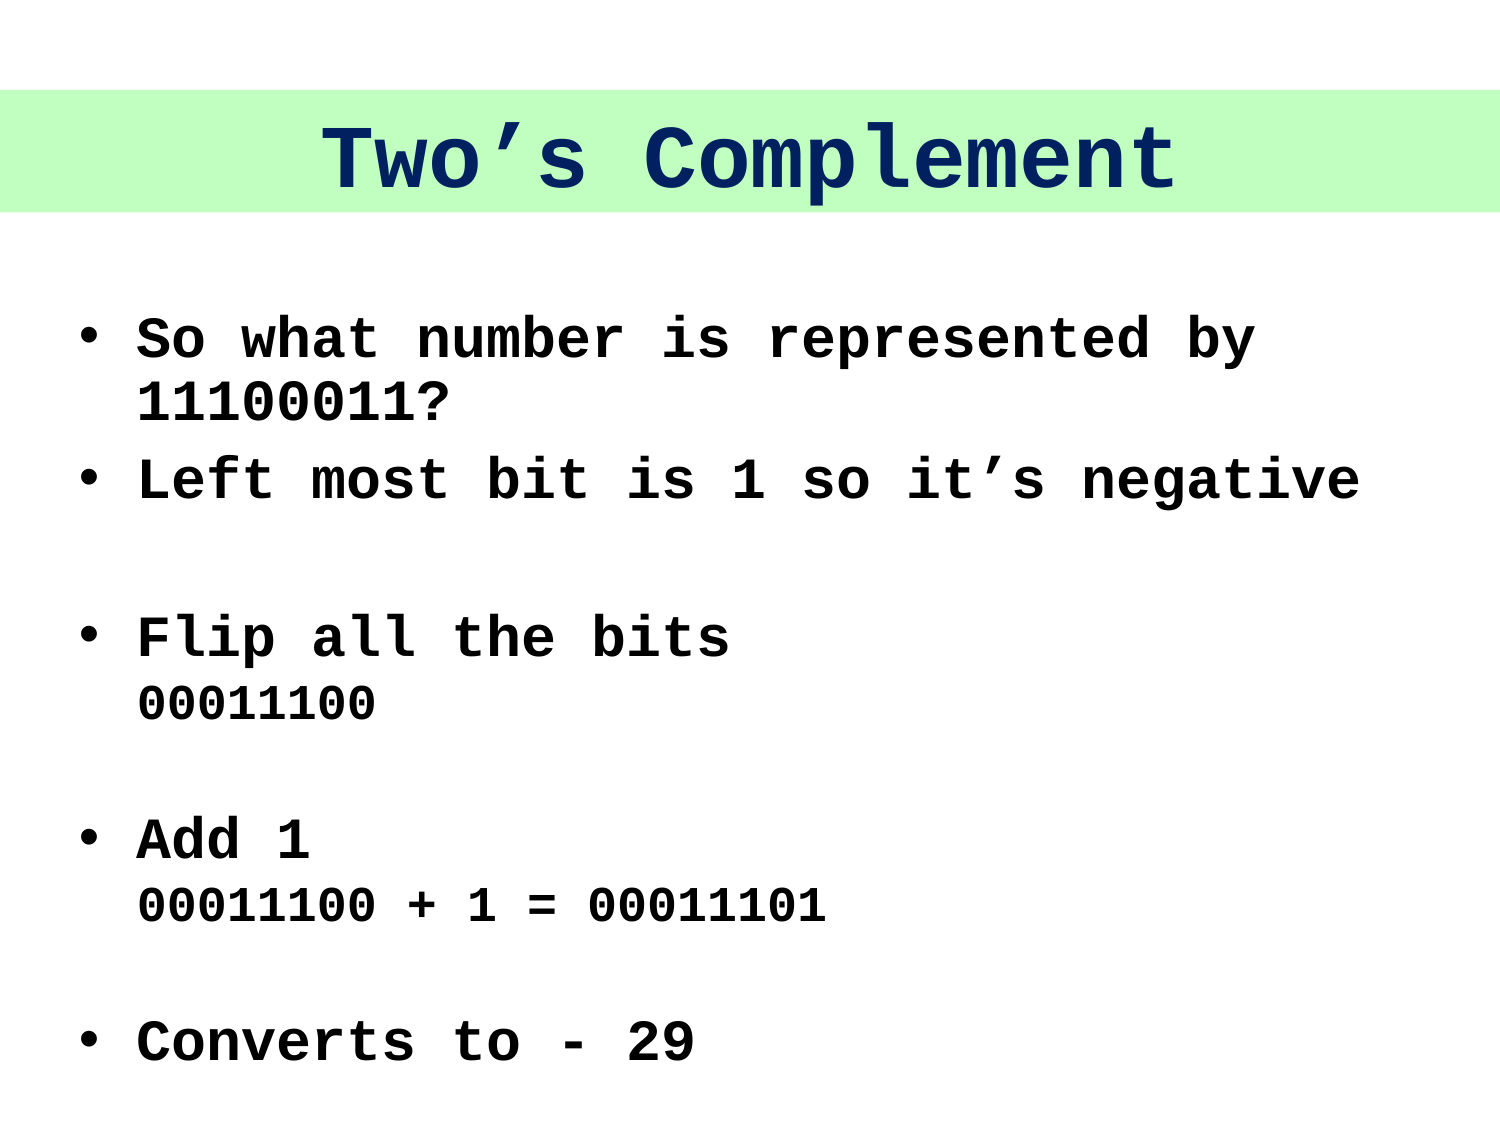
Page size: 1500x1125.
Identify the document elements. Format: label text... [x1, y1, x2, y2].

list So what number is represented by 11100011? Left most bit is 1 so it’s negative Flip all the bits 00011100 Add 1 00011100 + 1 = 00011101 Converts to - 29 [63, 299, 1397, 1125]
text_box Two’s Complement [0, 89, 1500, 213]
